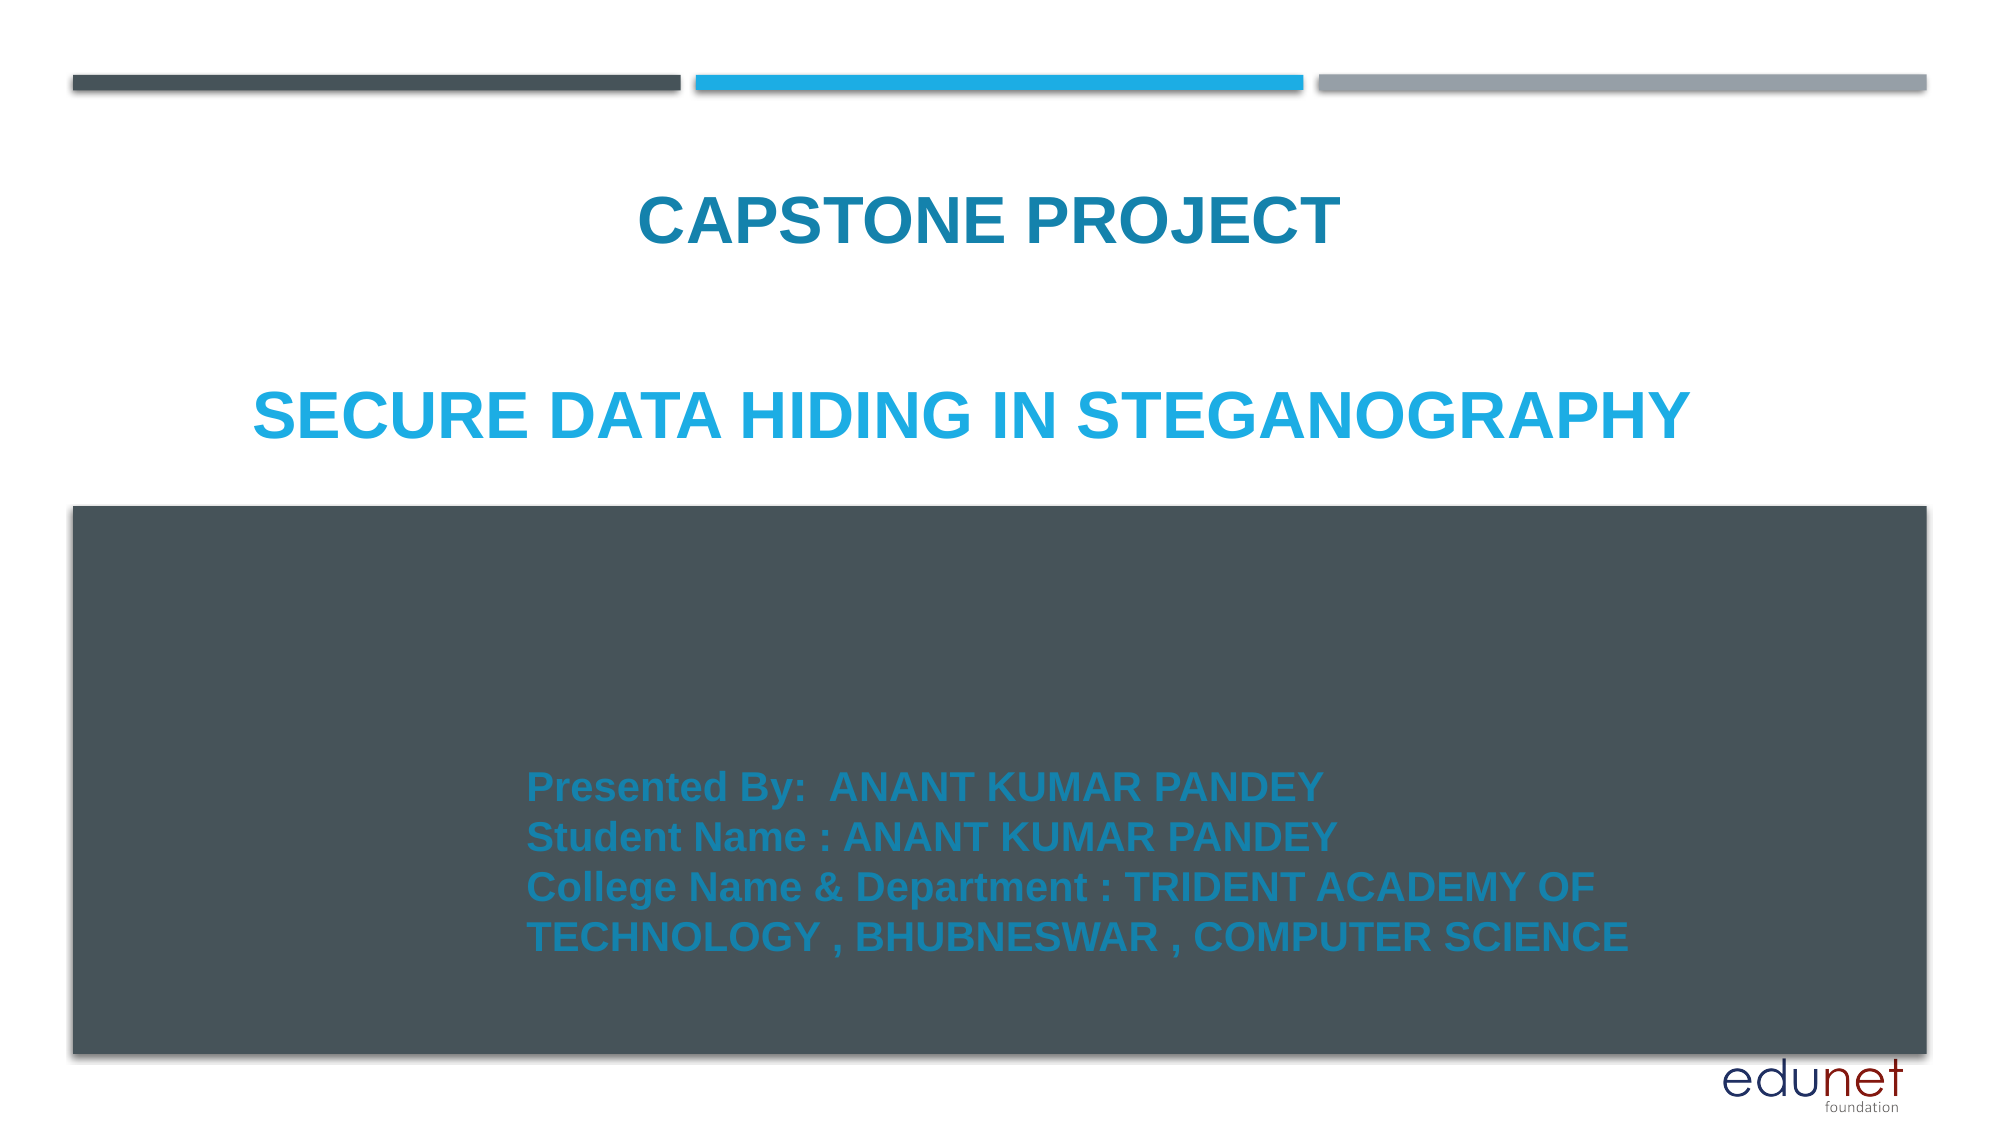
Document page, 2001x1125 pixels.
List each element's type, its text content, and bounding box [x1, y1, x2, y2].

text_box CAPSTONE PROJECT [0, 169, 2000, 265]
text_box Presented By: ANANT KUMAR PANDEY Student Name : ANANT KUMAR PANDEY College Name & Department : TRIDENT ACADEMY OF TECHNOLOGY , BHUBNESWAR , COMPUTER SCIENCE [511, 752, 1821, 1018]
title SECURE DATA HIDING IN STEGANOGRAPHY [222, 298, 1723, 460]
picture [1719, 1056, 1905, 1116]
